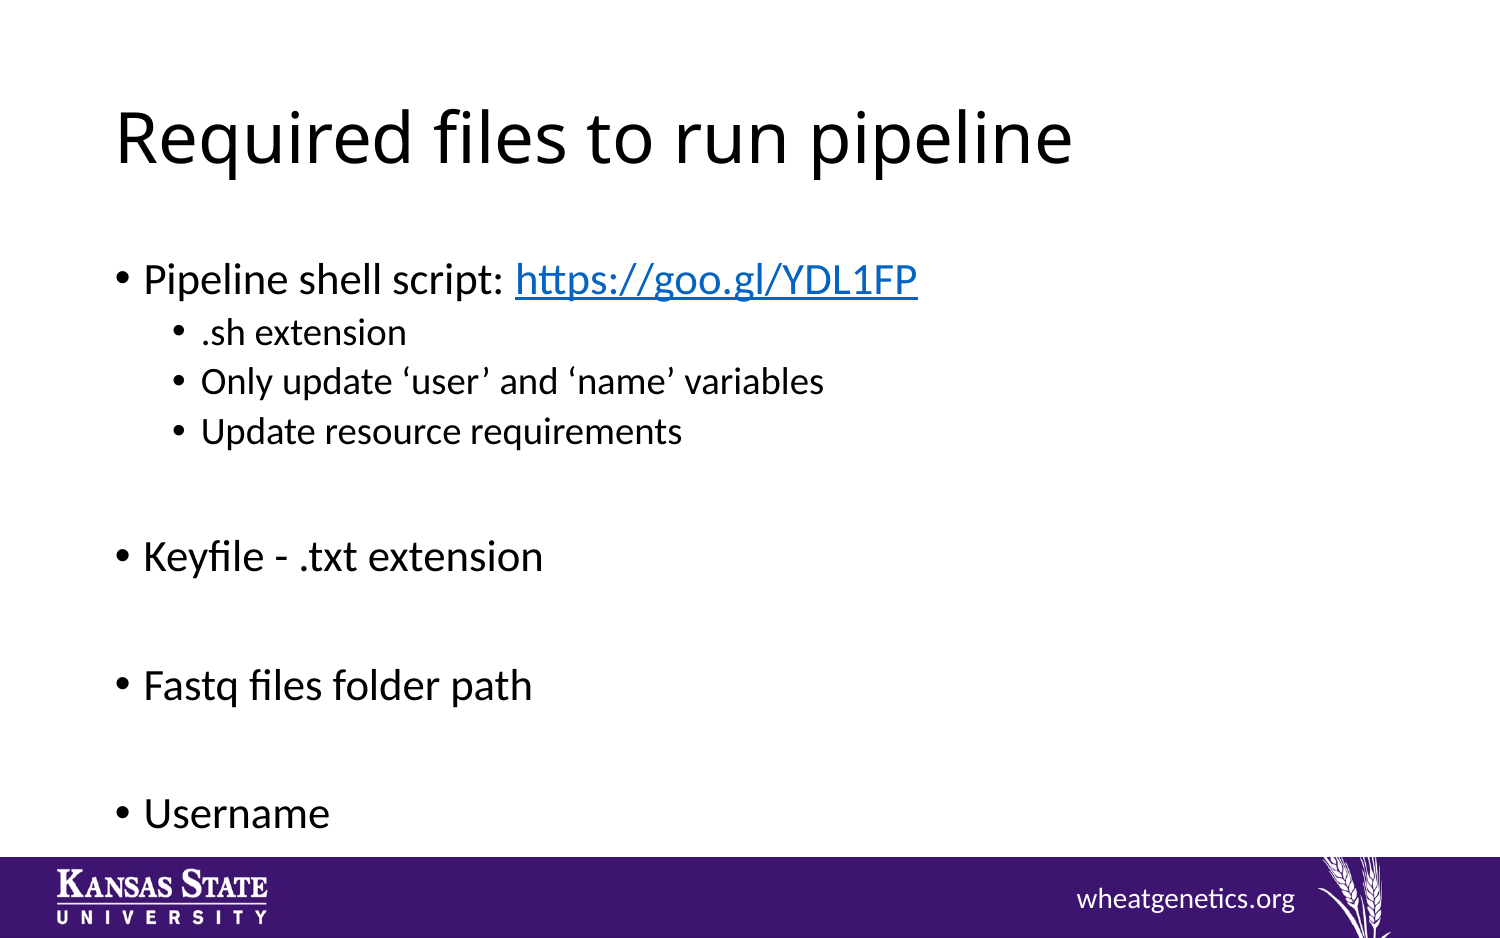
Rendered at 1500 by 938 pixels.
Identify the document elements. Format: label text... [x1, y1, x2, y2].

title Required files to run pipeline [103, 49, 1397, 232]
list Pipeline shell script: https://goo.gl/YDL1FP .sh extension Only update ‘user’ and ‘name’ variables Update resource requirements Keyfile - .txt extension Fastq files folder path Username [103, 249, 1397, 845]
picture [0, 857, 1500, 938]
